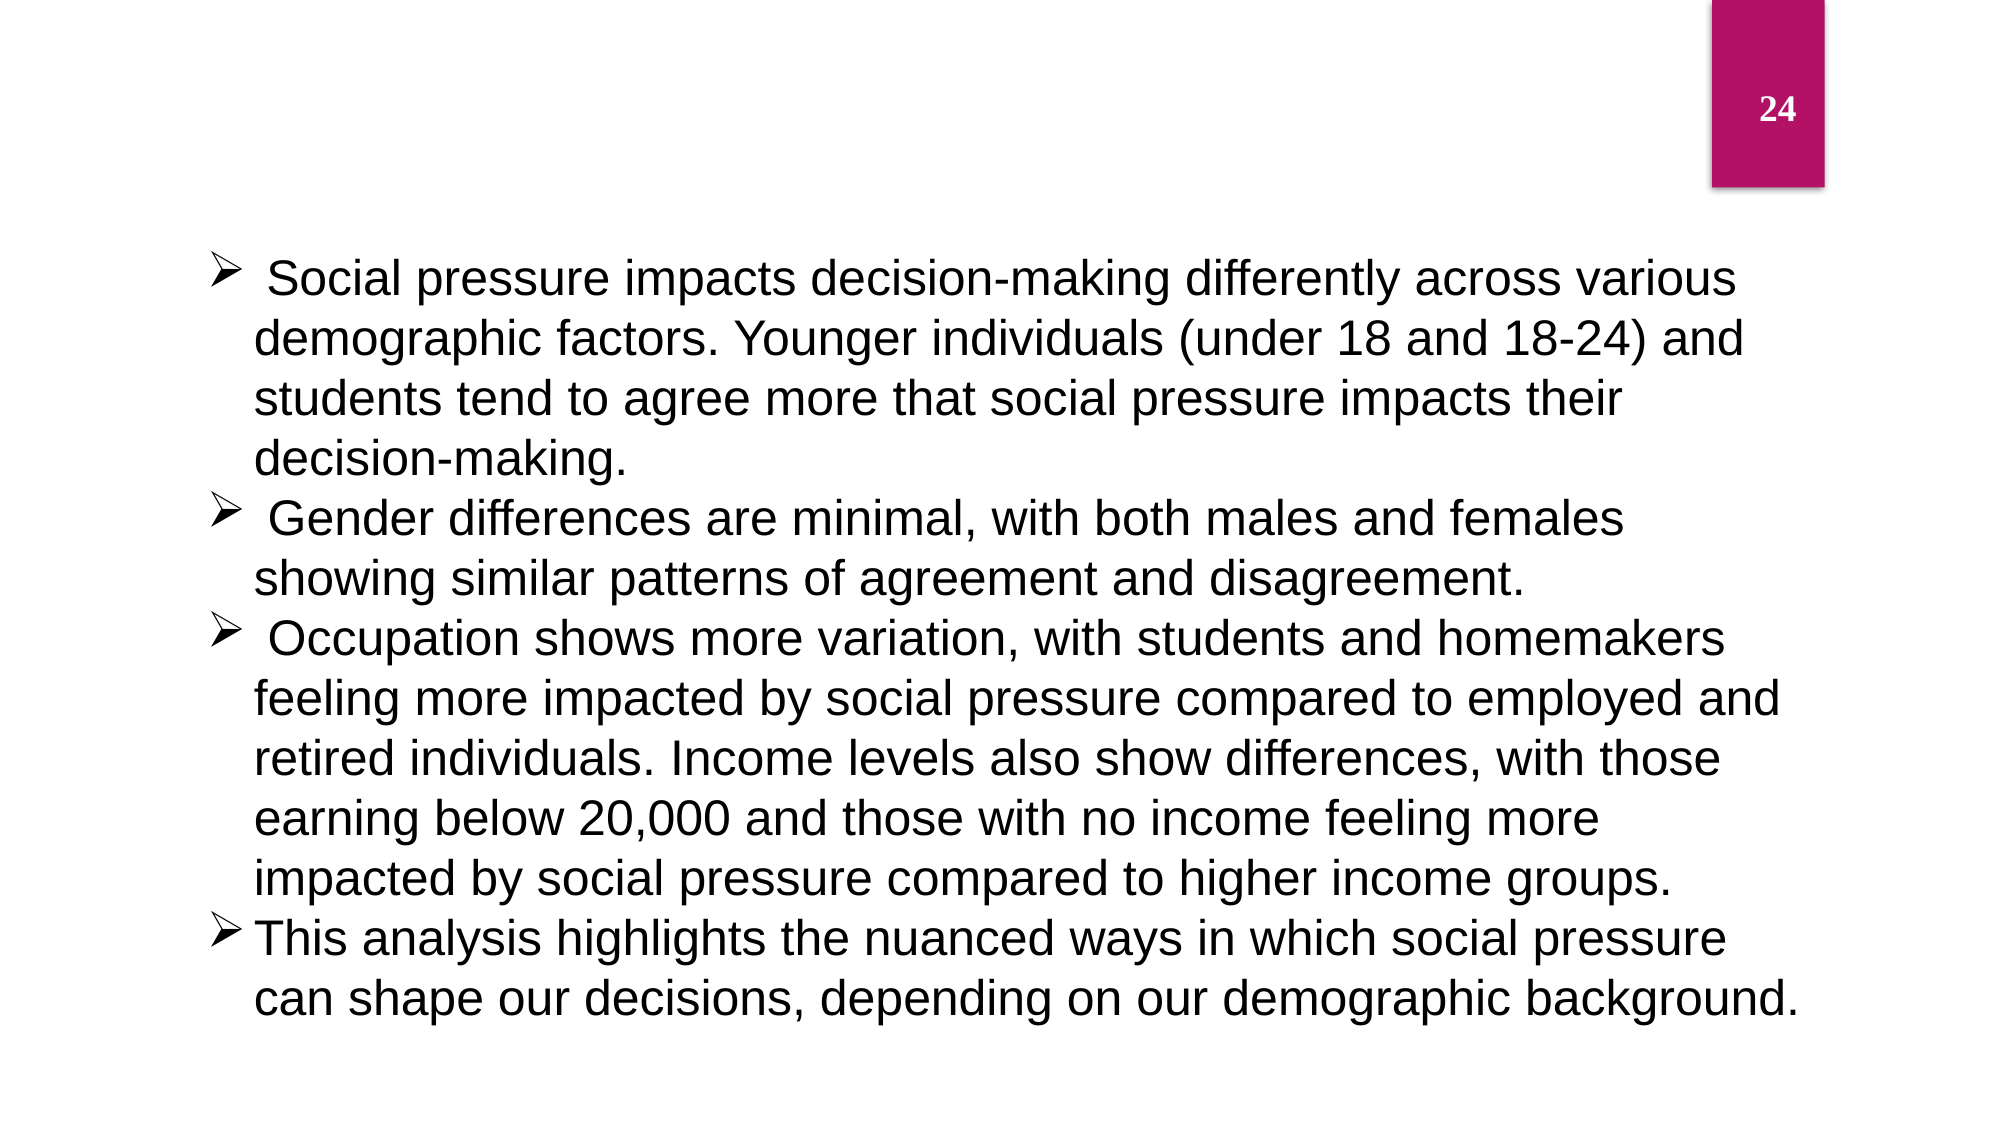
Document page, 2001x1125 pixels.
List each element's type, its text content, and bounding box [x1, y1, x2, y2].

text_box Social pressure impacts decision-making differently across various demographic factors. Younger individuals (under 18 and 18-24) and students tend to agree more that social pressure impacts their decision-making. Gender differences are minimal, with both males and females showing similar patterns of agreement and disagreement. Occupation shows more variation, with students and homemakers feeling more impacted by social pressure compared to employed and retired individuals. Income levels also show differences, with those earning below 20,000 and those with no income feeling more impacted by social pressure compared to higher income groups. This analysis highlights the nuanced ways in which social pressure can shape our decisions, depending on our demographic background. [191, 237, 1830, 1087]
text_box 24 [1744, 76, 1895, 182]
